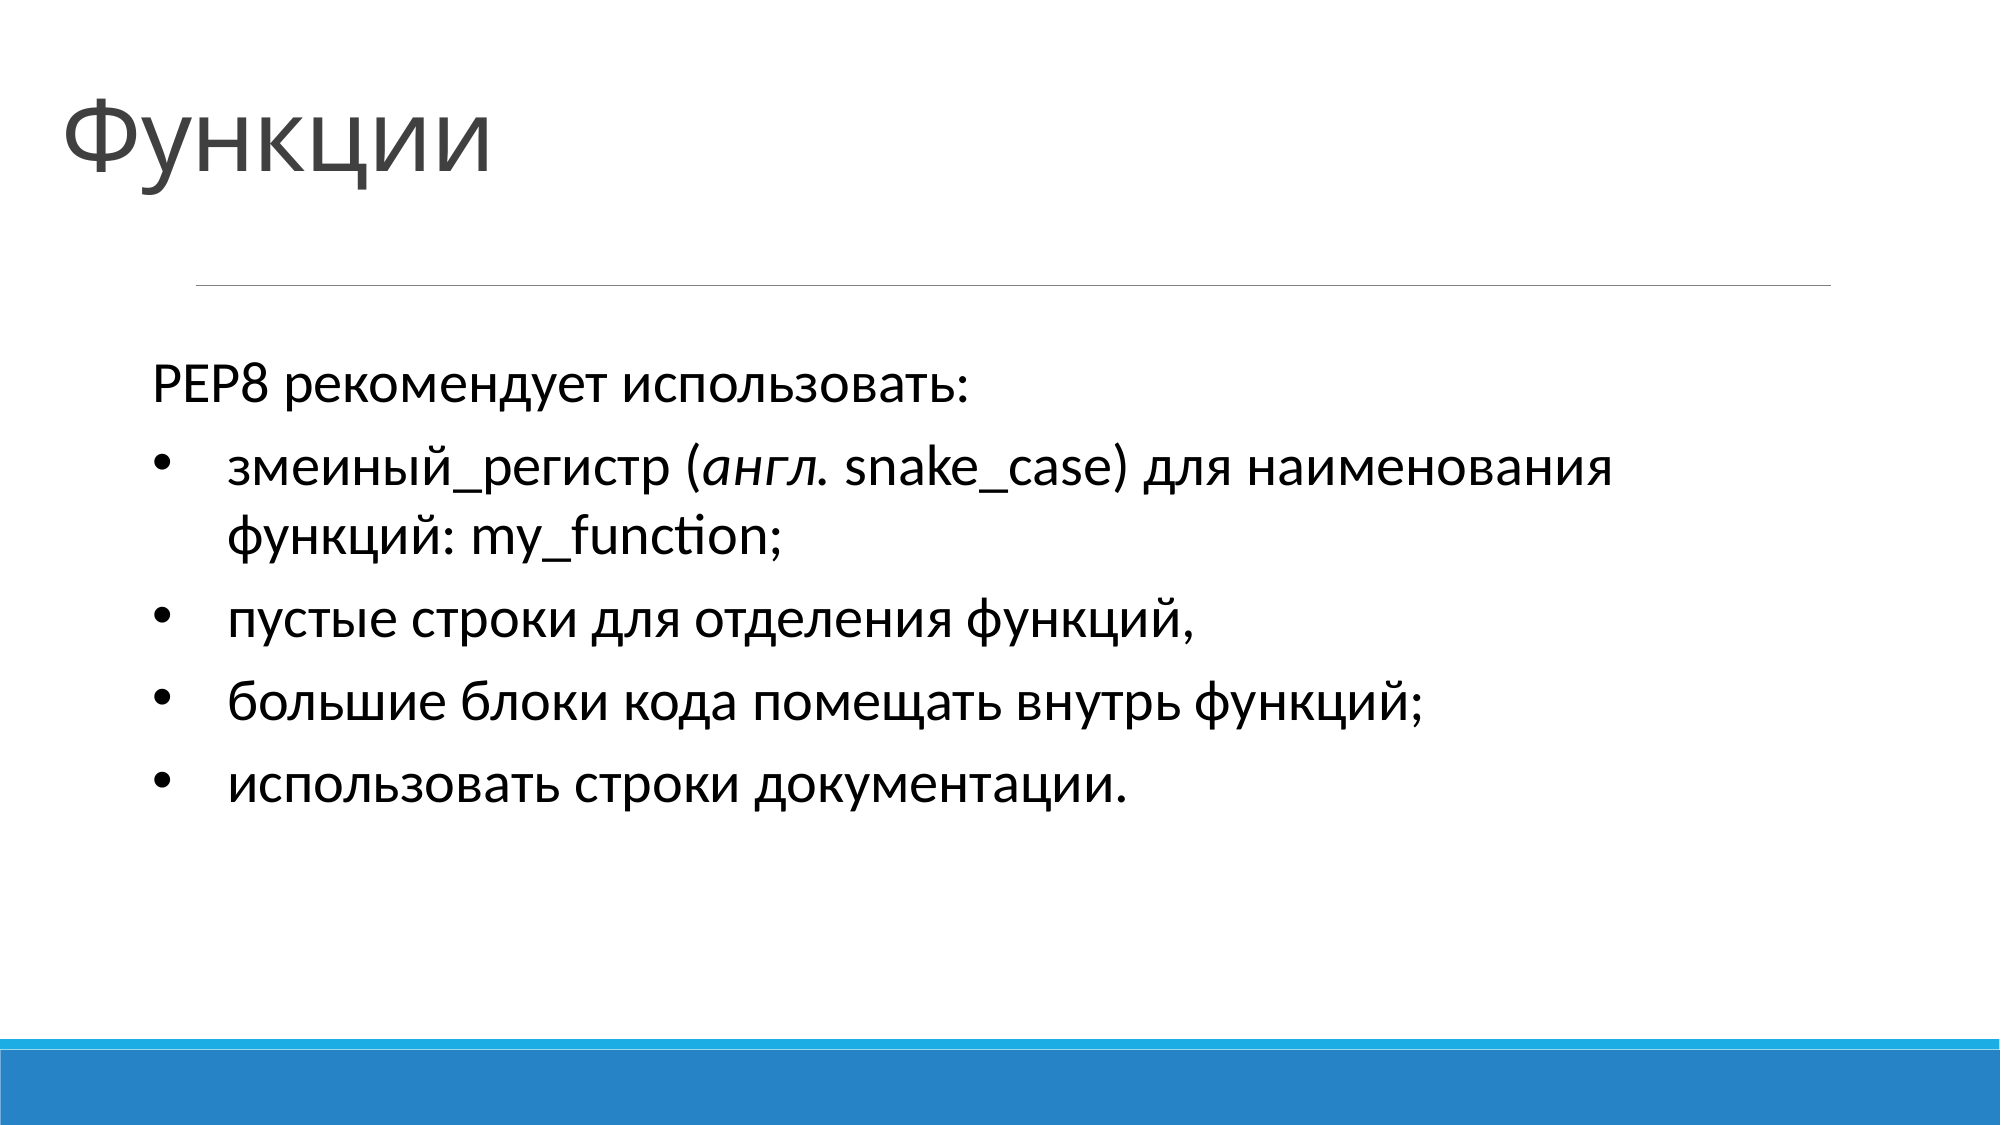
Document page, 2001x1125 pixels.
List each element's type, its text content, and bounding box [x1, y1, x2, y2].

title Функции [46, 15, 1950, 200]
text_box PEP8 рекомендует использовать: змеиный_регистр (англ. snake_case) для наименования функций: my_function; пустые строки для отделения функций, большие блоки кода помещать внутрь функций; использовать строки документации. [137, 336, 1788, 894]
